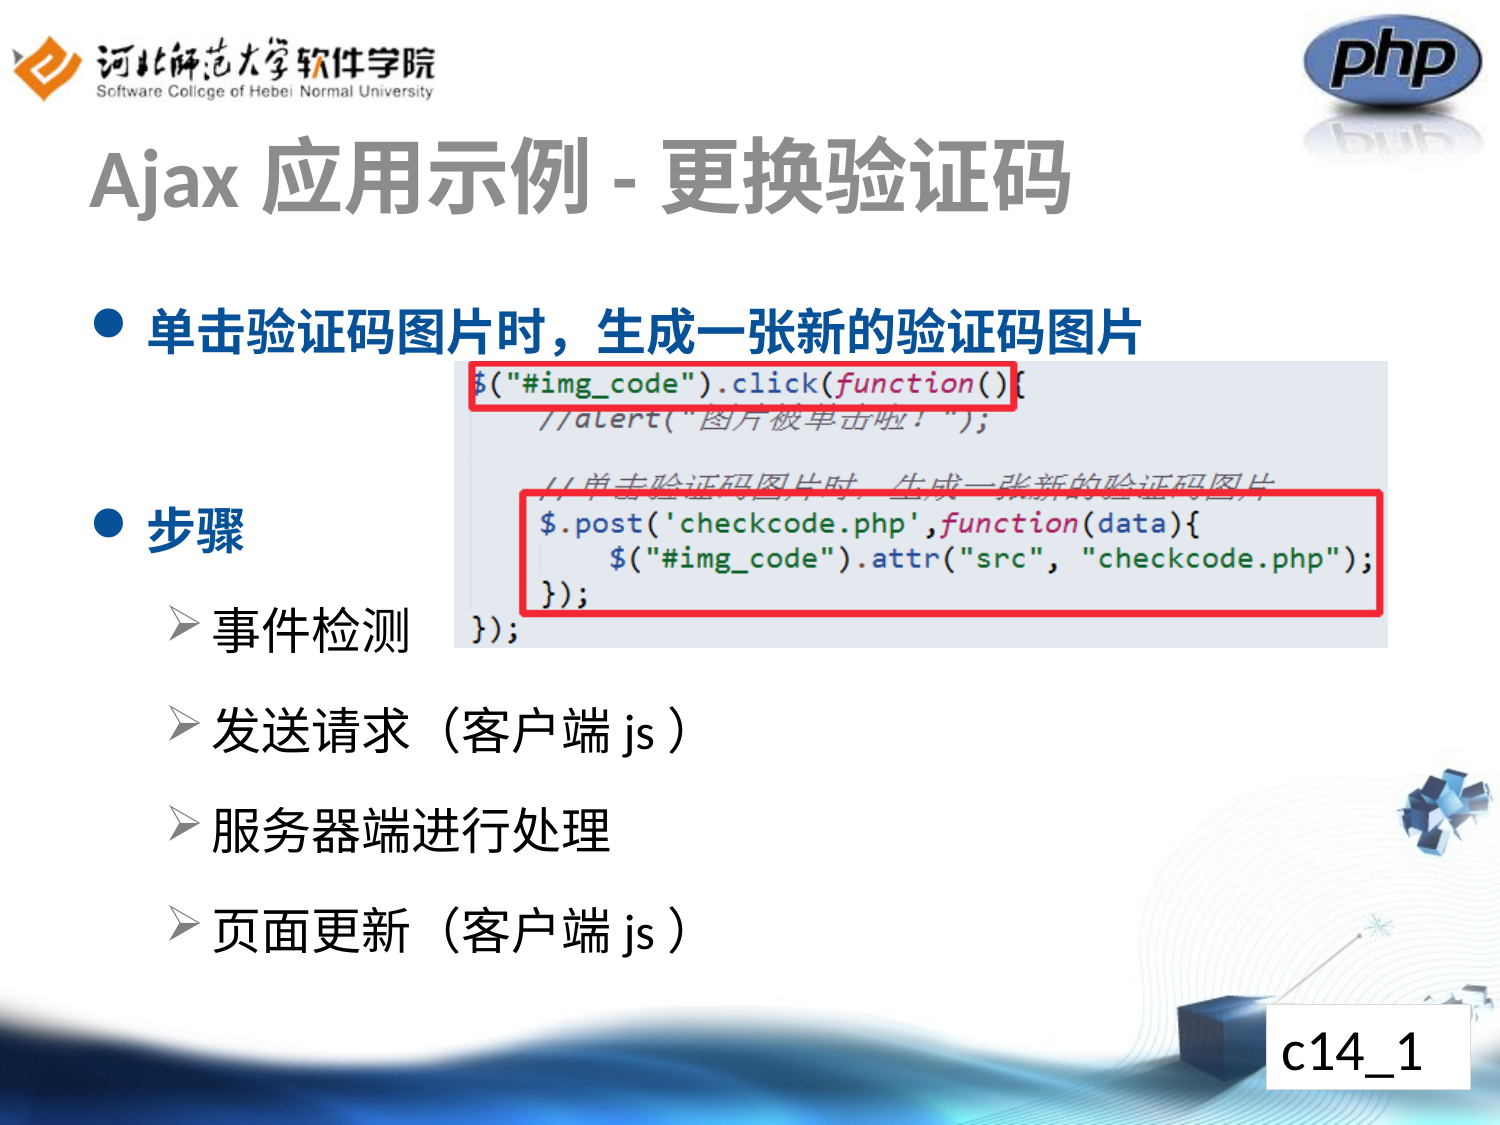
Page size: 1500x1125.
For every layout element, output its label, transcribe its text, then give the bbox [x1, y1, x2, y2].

list 单击验证码图片时，生成一张新的验证码图片 步骤 事件检测 发送请求（客户端js） 服务器端进行处理 页面更新（客户端js） [75, 262, 1425, 1005]
title Ajax应用示例-更换验证码 [75, 117, 1425, 233]
picture [0, 0, 1500, 1125]
text_box c14_1 [1266, 1004, 1471, 1090]
